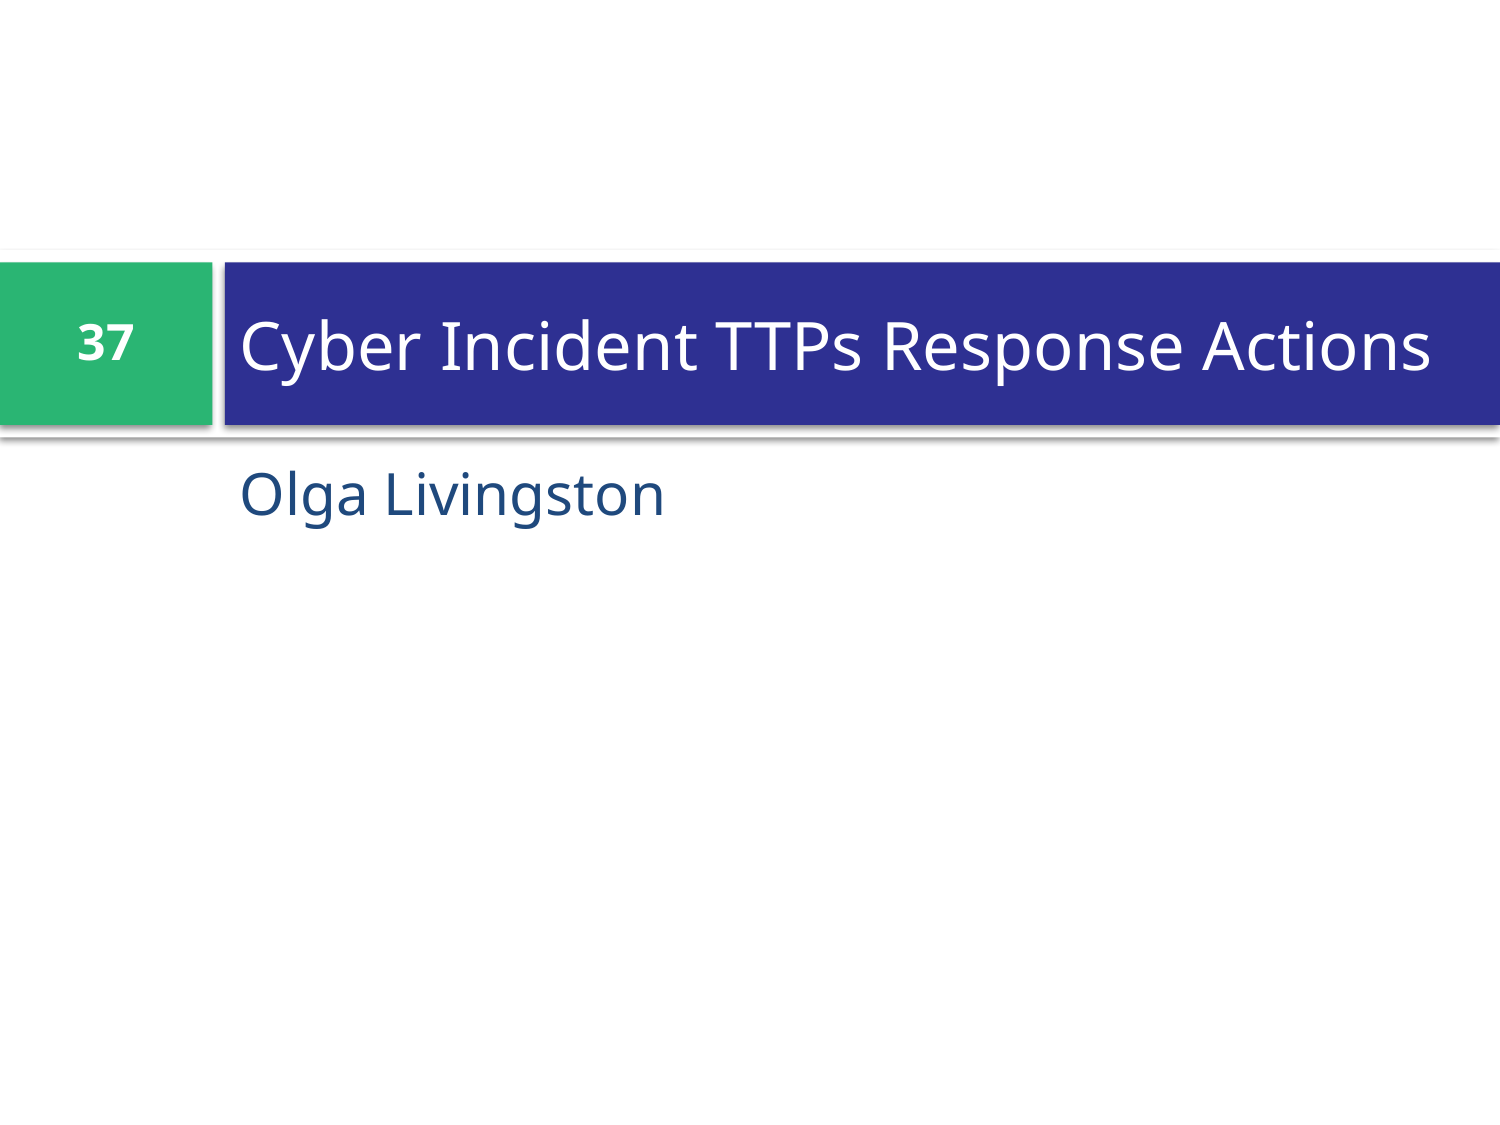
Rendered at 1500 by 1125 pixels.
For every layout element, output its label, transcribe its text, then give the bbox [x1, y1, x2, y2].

title Cyber Incident TTPs Response Actions [225, 262, 1475, 425]
list Olga Livingston [225, 450, 1394, 725]
slide_number 37 [0, 287, 213, 403]
